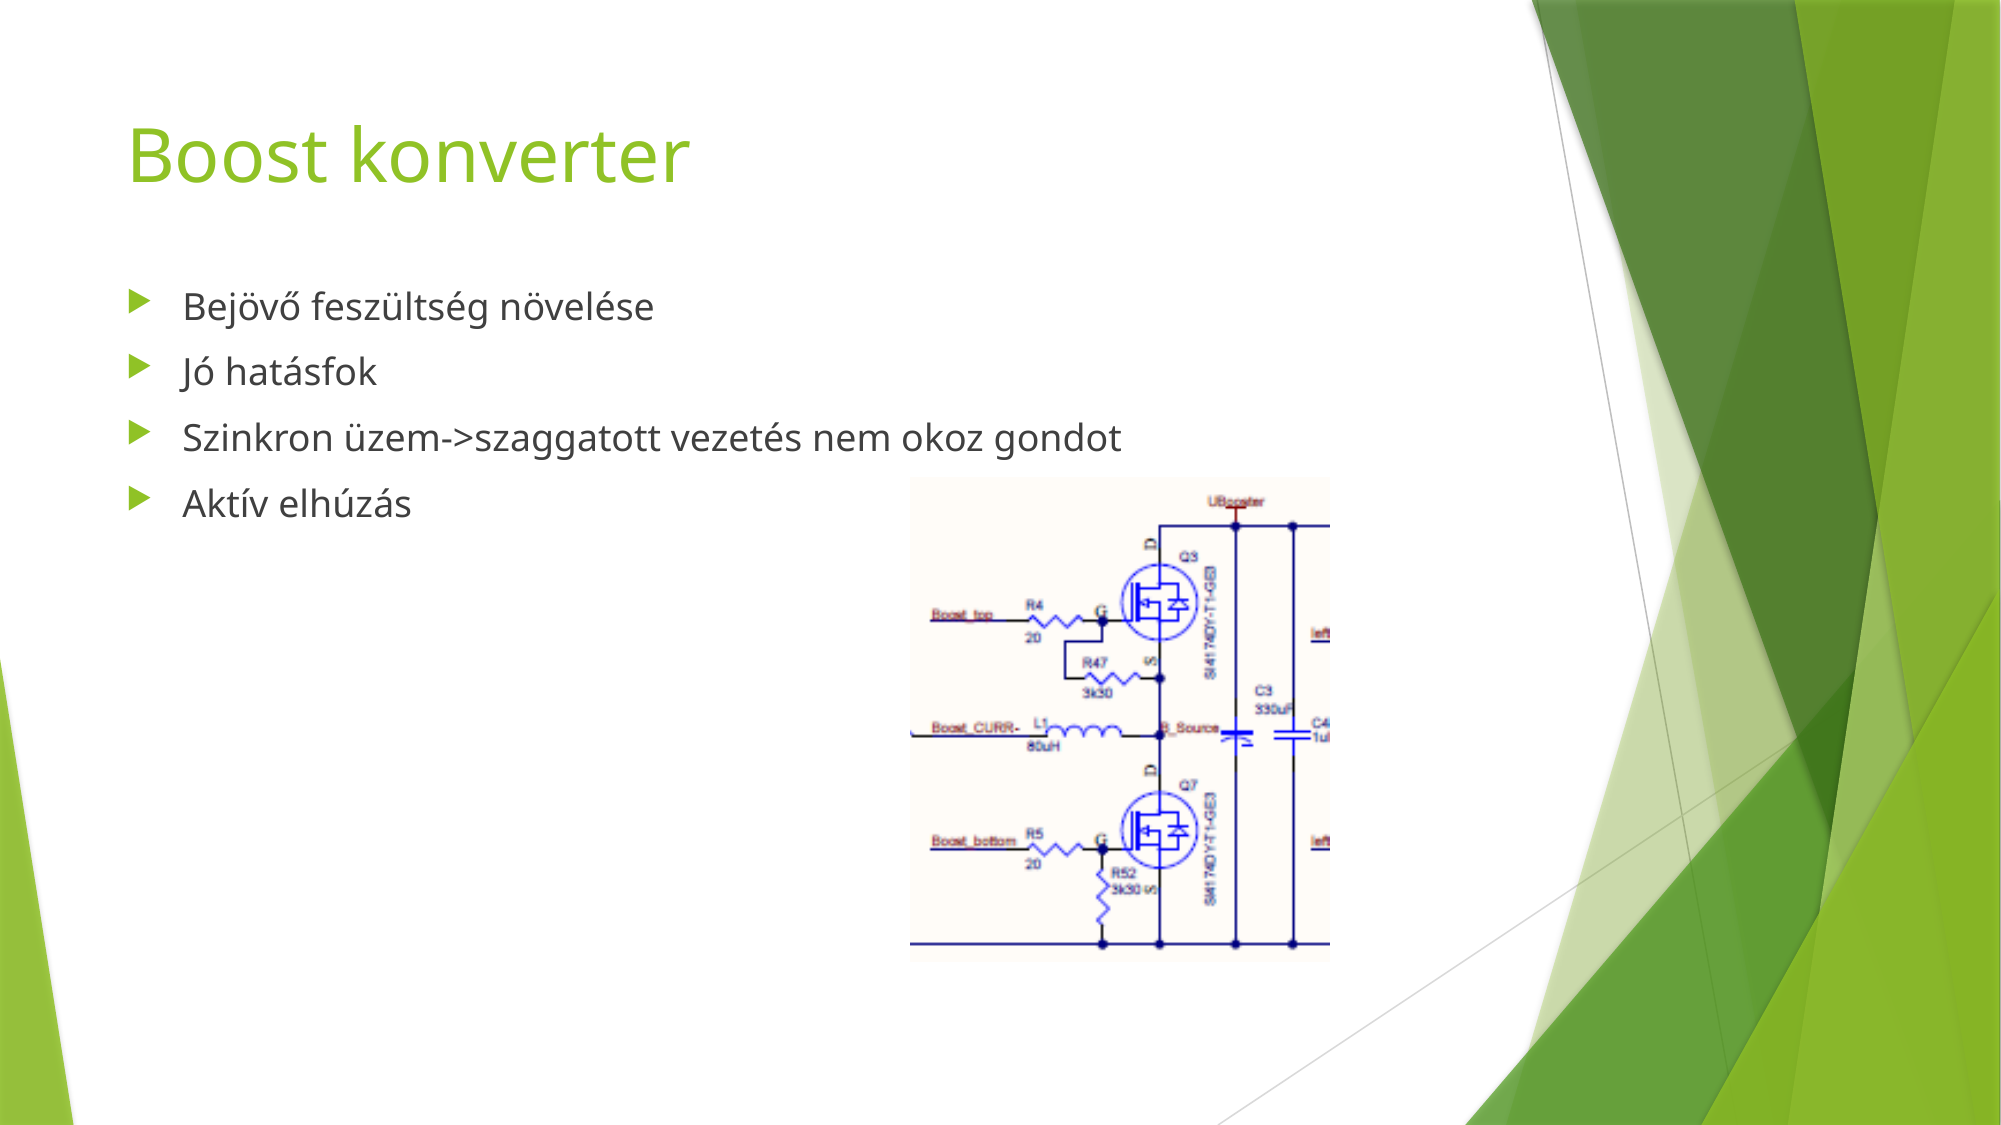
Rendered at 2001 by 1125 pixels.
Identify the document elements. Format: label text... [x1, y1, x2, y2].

list Bejövő feszültség növelése Jó hatásfok Szinkron üzem->szaggatott vezetés nem okoz gondot Aktív elhúzás [111, 275, 1522, 962]
picture [909, 476, 1331, 962]
title Boost konverter [111, 99, 1522, 253]
